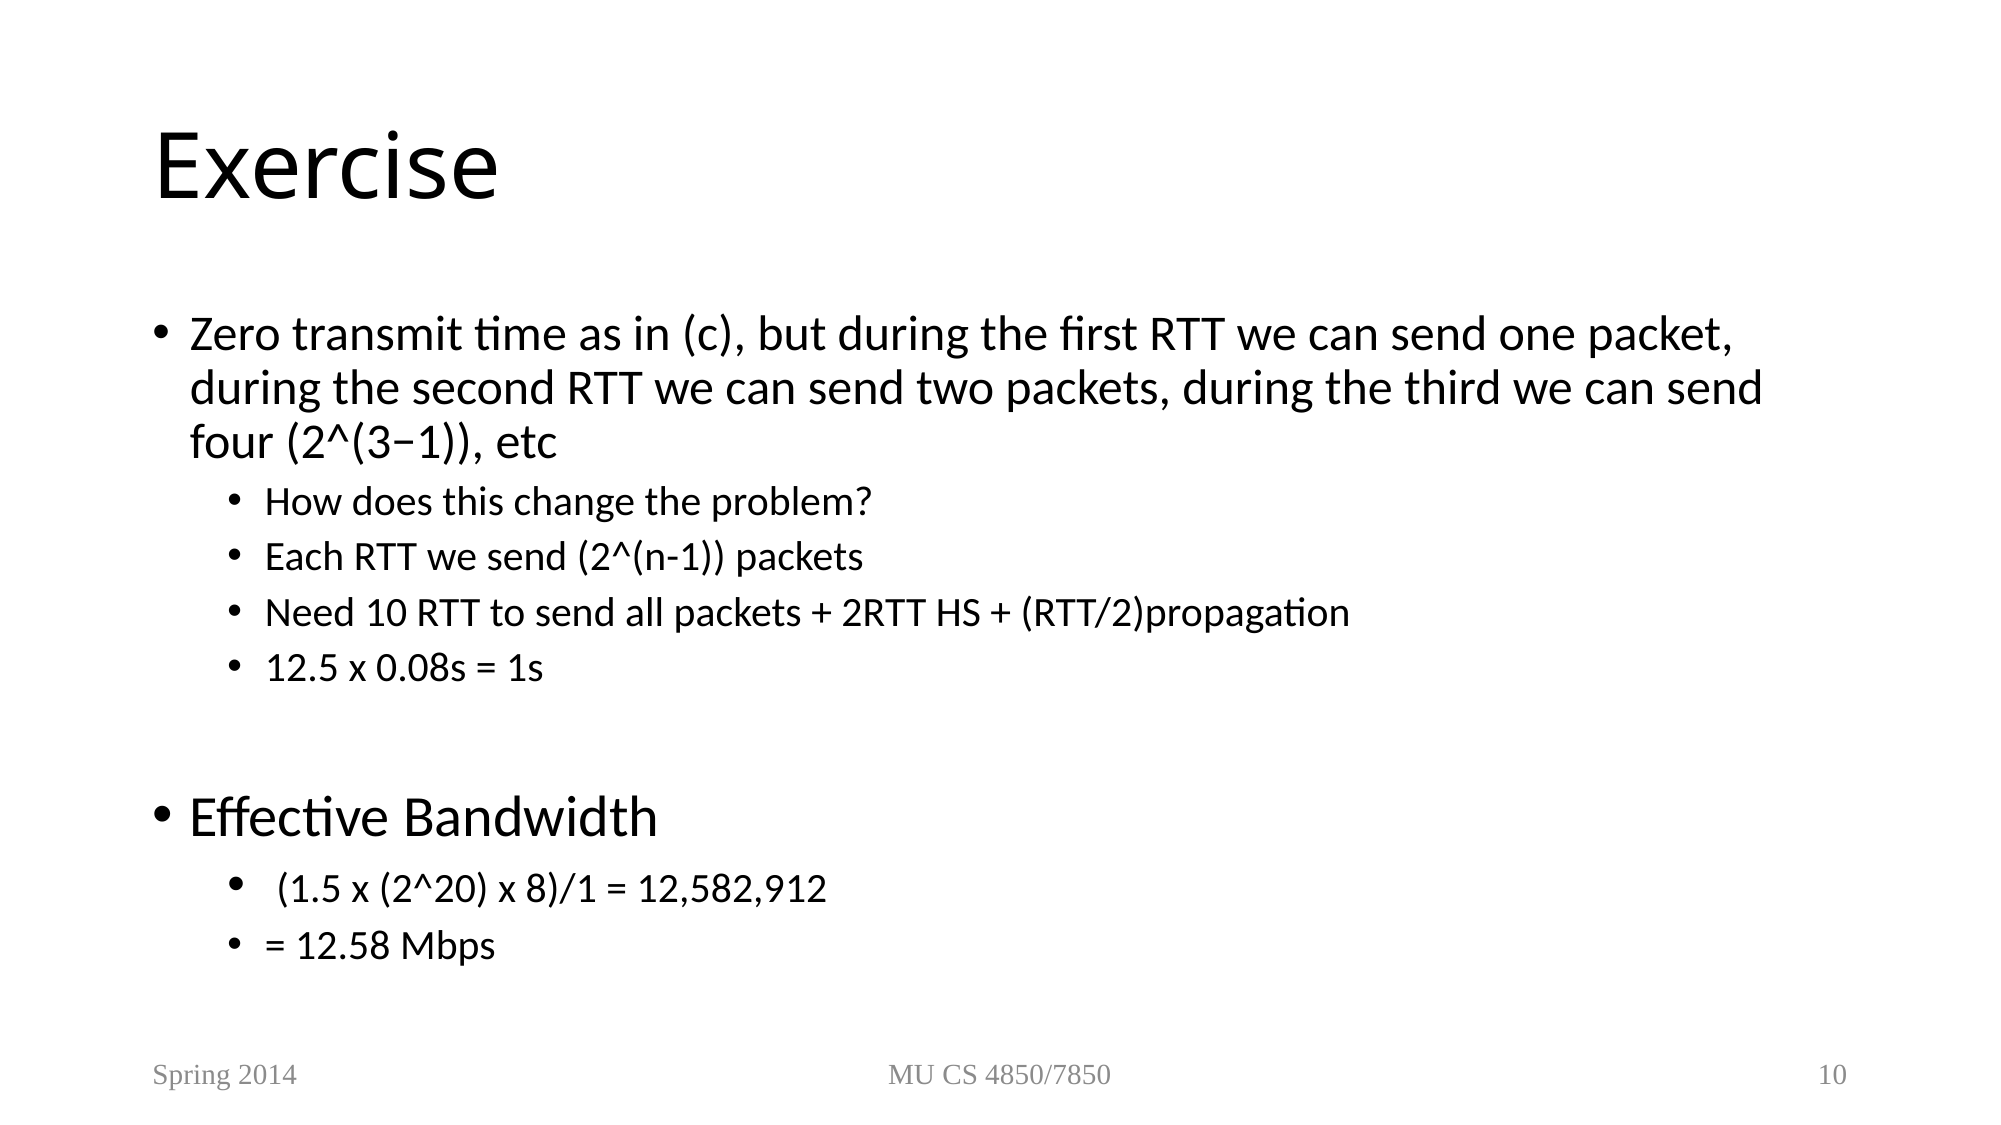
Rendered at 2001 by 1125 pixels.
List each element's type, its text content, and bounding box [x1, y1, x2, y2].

slide_number 10 [1412, 1042, 1863, 1103]
footer MU CS 4850/7850 [662, 1042, 1338, 1103]
title Exercise [137, 59, 1863, 278]
list Zero transmit time as in (c), but during the first RTT we can send one packet, during the second RTT we can send two packets, during the third we can send four (2^(3−1)), etc How does this change the problem? Each RTT we send (2^(n-1)) packets Need 10 RTT to send all packets + 2RTT HS + (RTT/2)propagation 12.5 x 0.08s = 1s Effective Bandwidth (1.5 x (2^20) x 8)/1 = 12,582,912 = 12.58 Mbps [137, 299, 1863, 1014]
slide_number Spring 2014 [137, 1042, 588, 1103]
